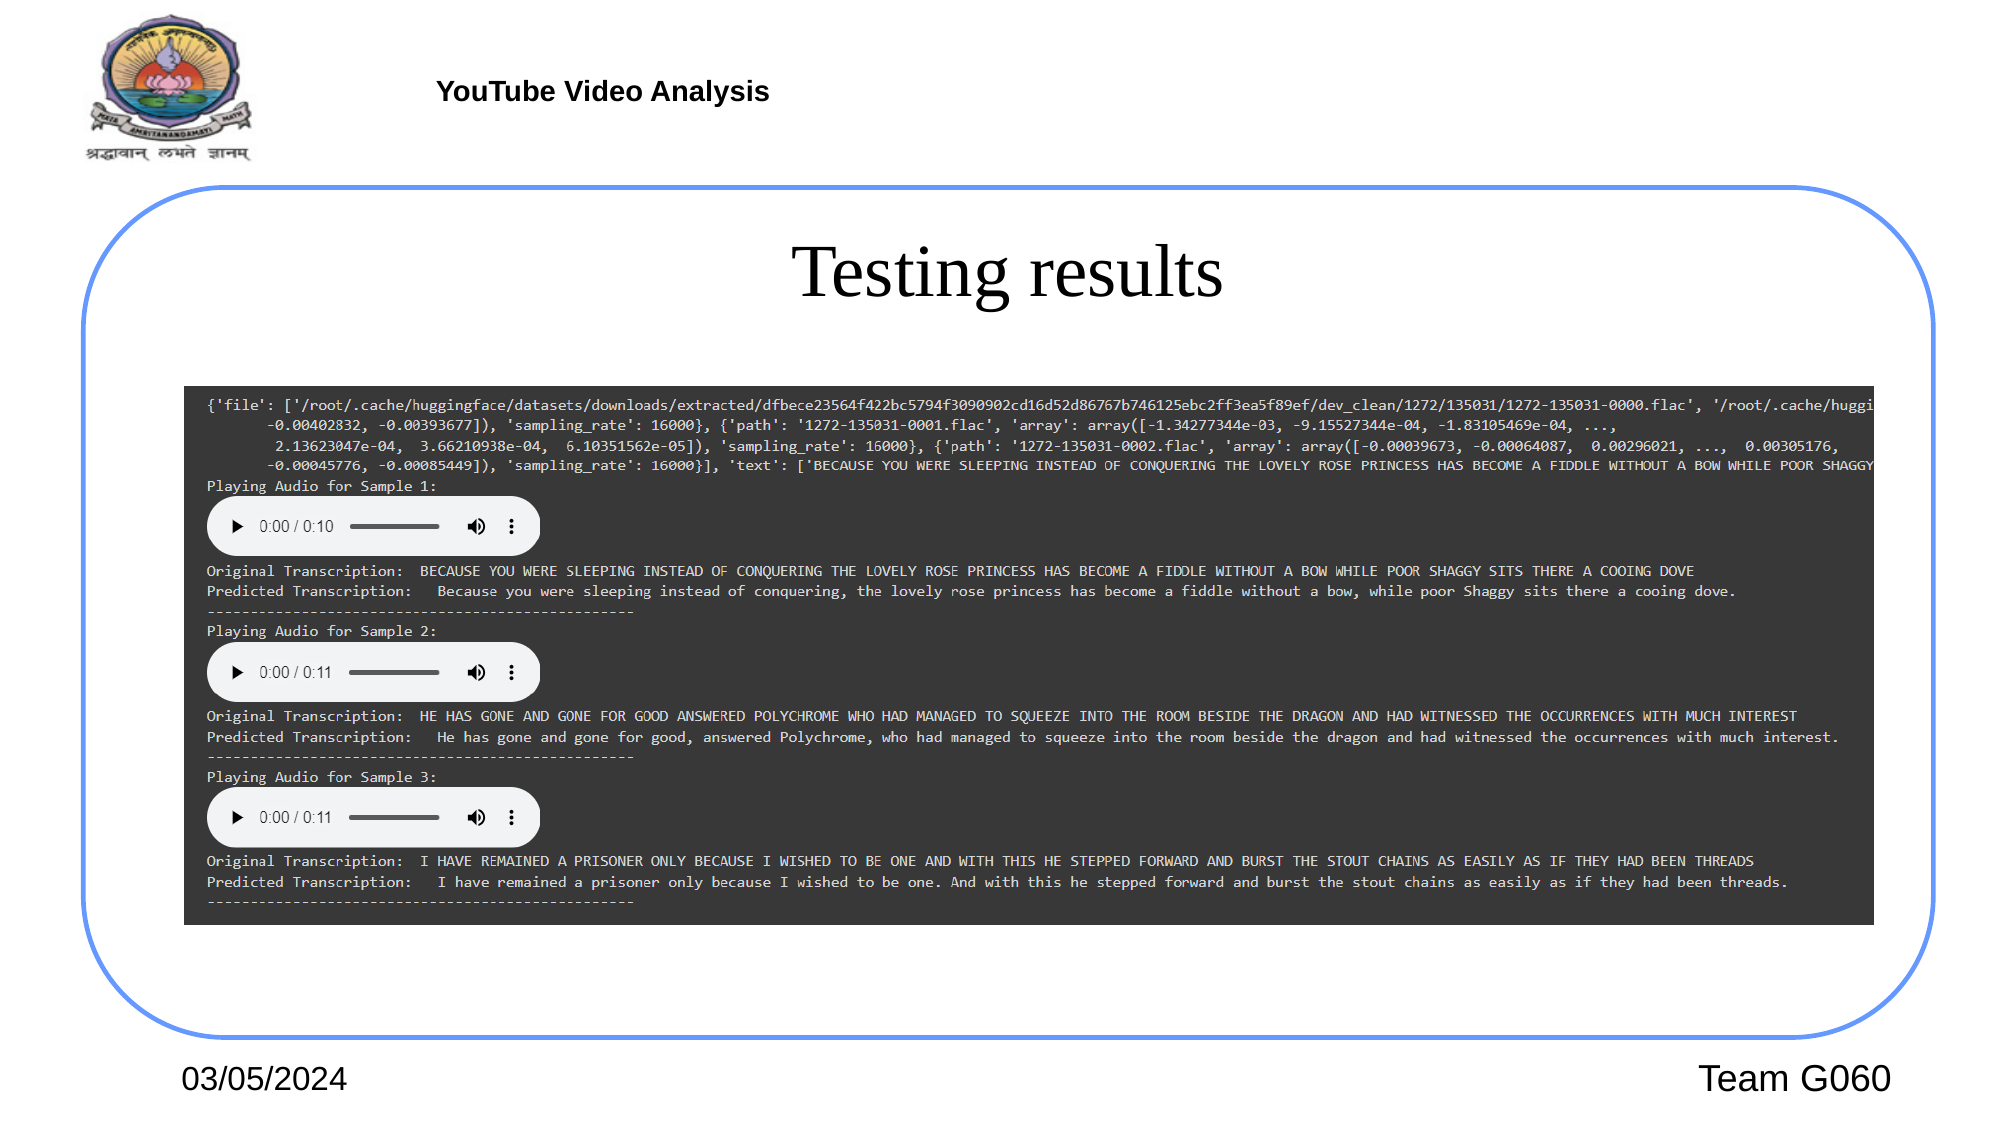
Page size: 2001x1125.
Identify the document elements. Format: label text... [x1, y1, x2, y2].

picture [83, 12, 257, 163]
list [184, 385, 1875, 926]
title Testing results [216, 200, 1800, 333]
